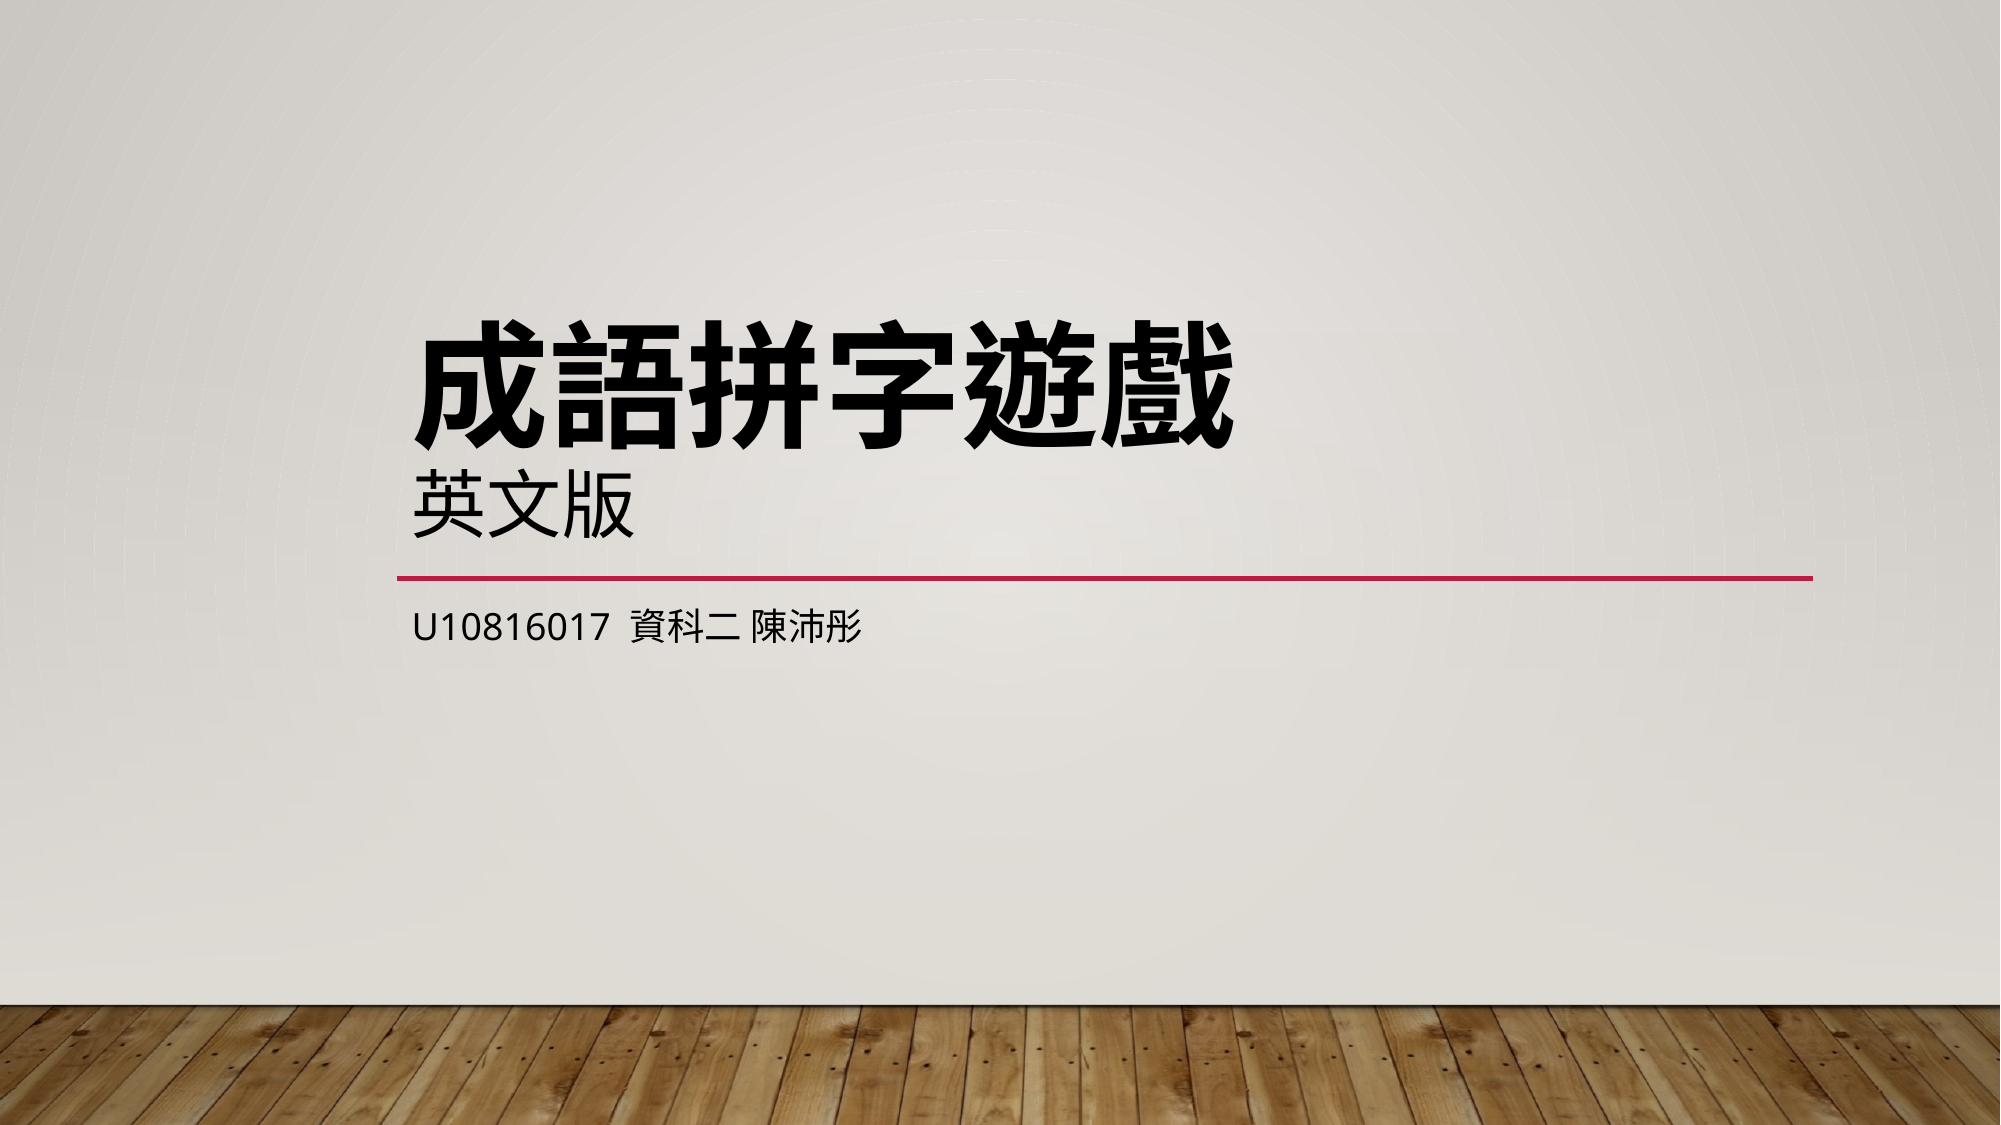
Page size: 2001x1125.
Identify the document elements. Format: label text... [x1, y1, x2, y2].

title 成語拼字遊戲 英文版 [396, 131, 1814, 549]
subtitle U10816017 資科二 陳沛彤 [396, 579, 1814, 740]
picture [0, 1005, 2000, 1125]
